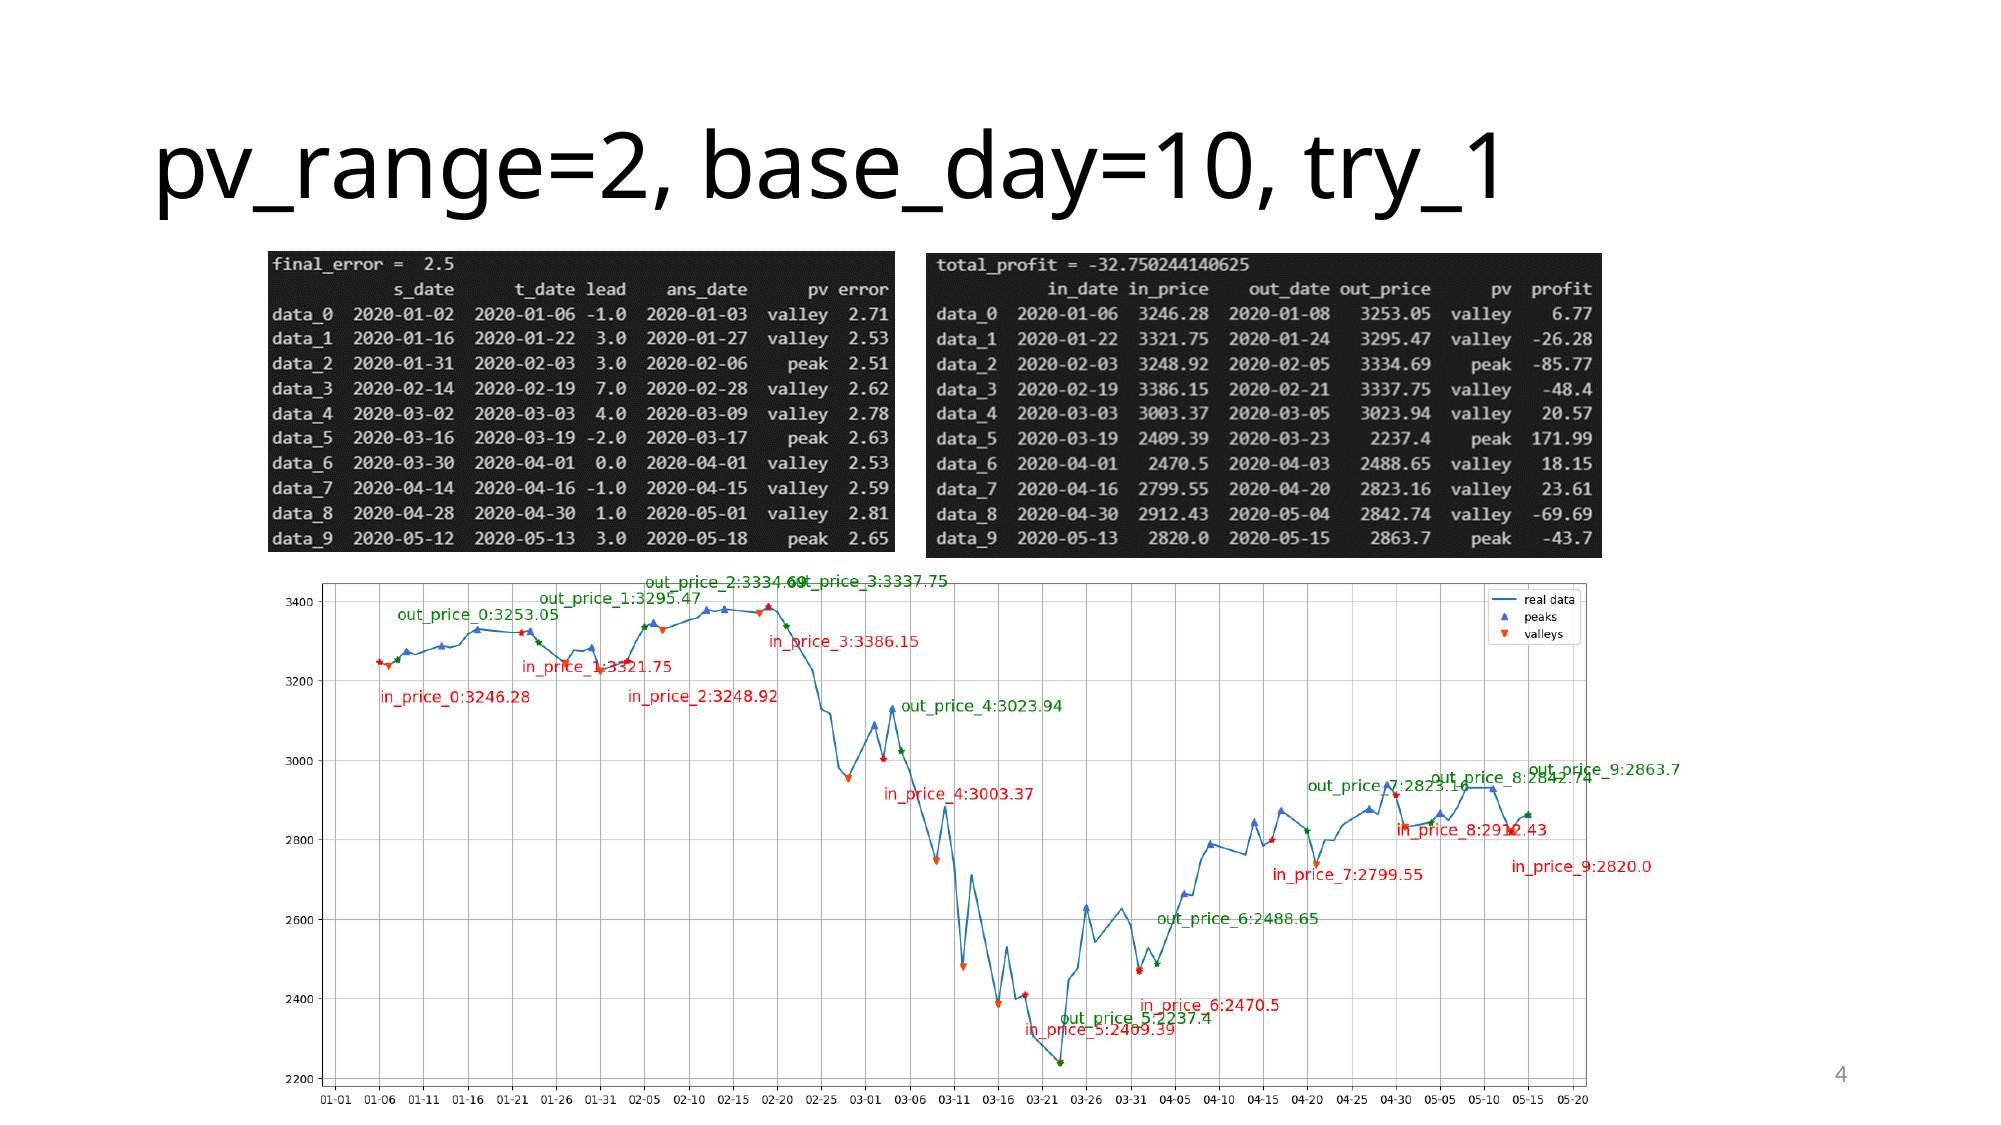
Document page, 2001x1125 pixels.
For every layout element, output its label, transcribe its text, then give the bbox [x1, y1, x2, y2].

picture [277, 566, 1688, 1113]
picture [926, 253, 1602, 558]
picture [268, 251, 896, 553]
title pv_range=2, base_day=10, try_1 [137, 59, 1863, 278]
slide_number 4 [1688, 1042, 1863, 1103]
